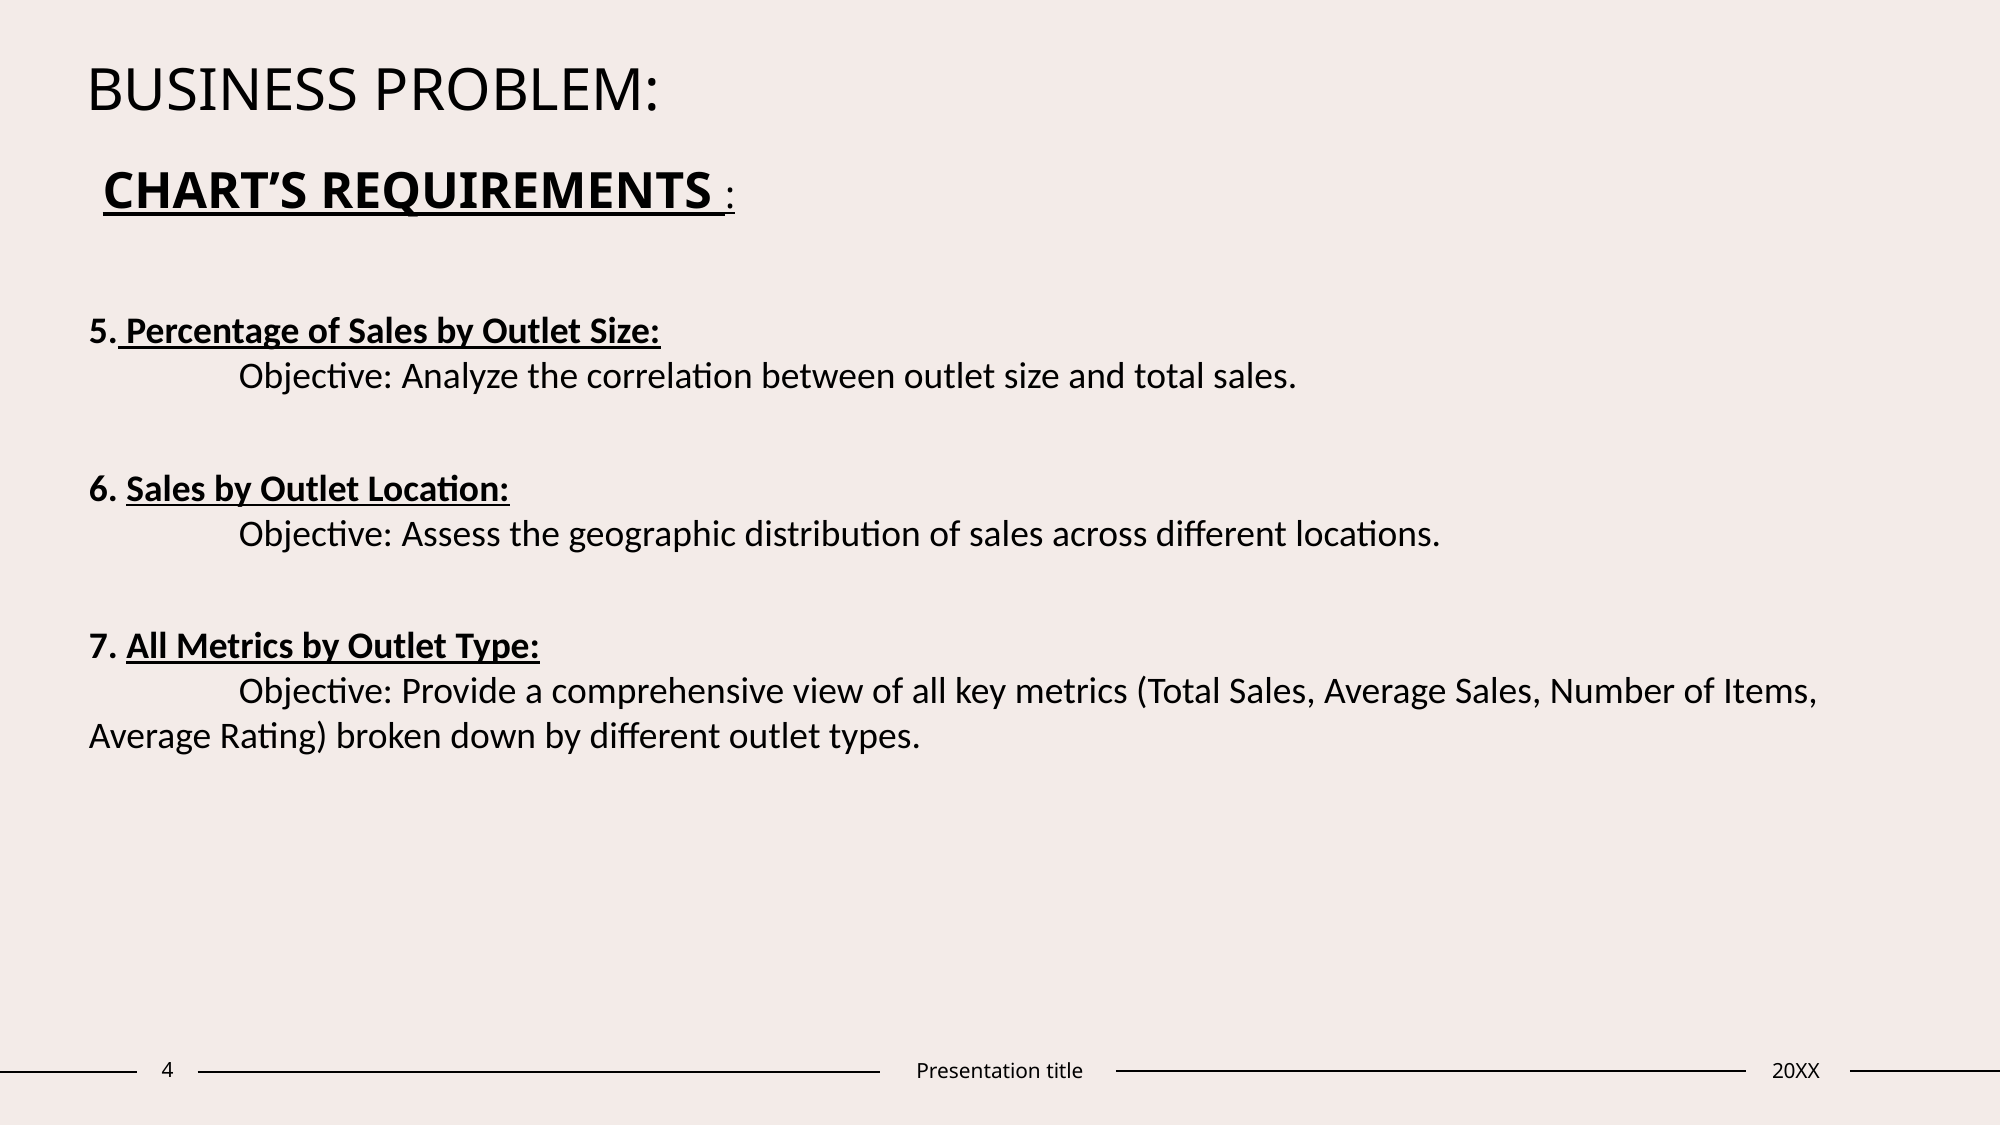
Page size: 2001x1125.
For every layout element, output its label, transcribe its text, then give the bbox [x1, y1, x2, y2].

footer Presentation title [879, 1050, 1120, 1091]
slide_number 4 [137, 1050, 198, 1091]
title BUSINESS PROBLEM: [60, 44, 687, 124]
text_box 5. Percentage of Sales by Outlet Size: Objective: Analyze the correlation between outlet size and total sales. 6. Sales by Outlet Location: Objective: Assess the geographic distribution of sales across different locations. 7. All Metrics by Outlet Type: Objective: Provide a comprehensive view of all key metrics (Total Sales, Average Sales, Number of Items, Average Rating) broken down by different outlet types. [74, 298, 1939, 834]
slide_number 20XX [1743, 1050, 1849, 1091]
text_box CHART’S REQUIREMENTS : [87, 151, 1939, 227]
